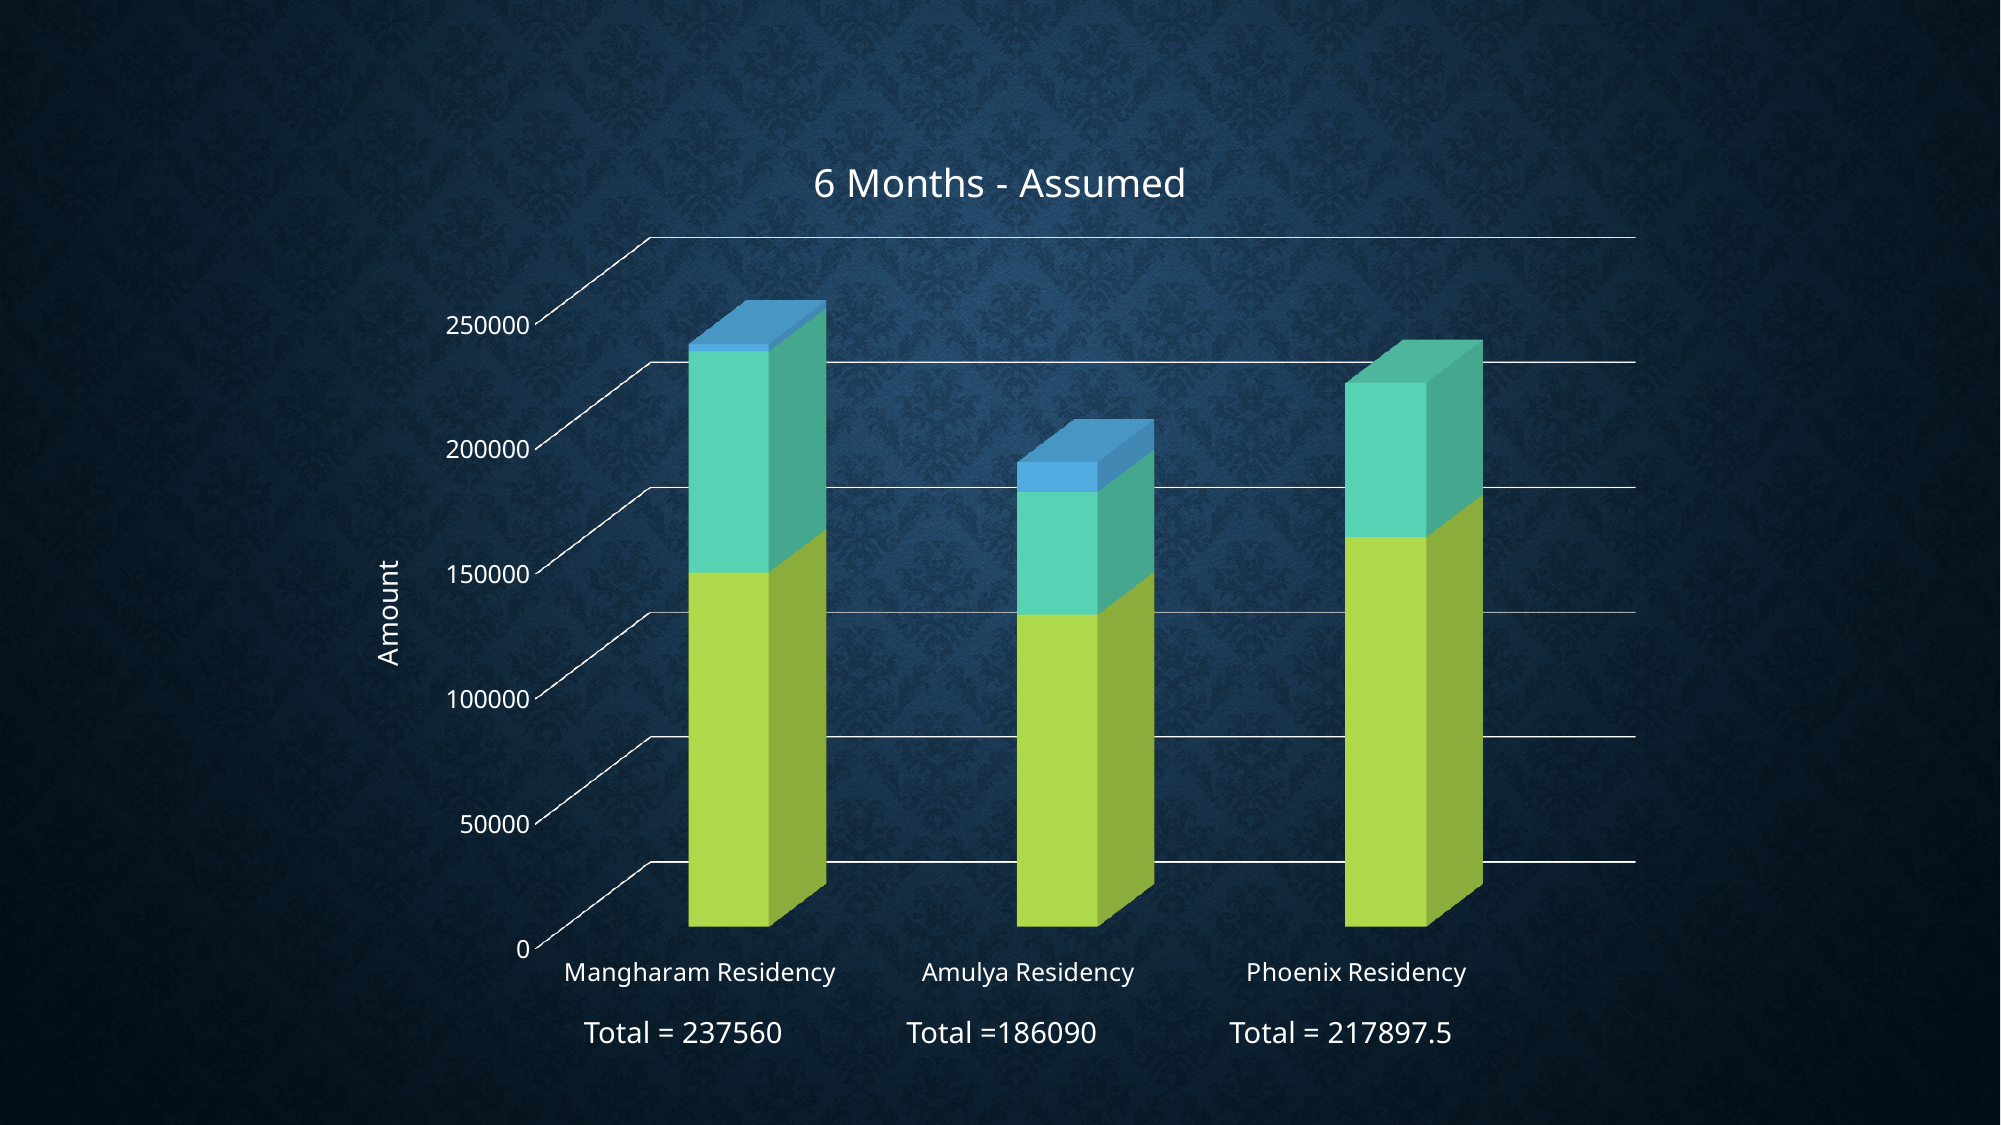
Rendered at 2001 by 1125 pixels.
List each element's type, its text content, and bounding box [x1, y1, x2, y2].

text_box Total = 217897.5 [1214, 1021, 1495, 1057]
text_box Total =186090 [891, 1021, 1113, 1057]
text_box Total = 237560 [569, 1021, 798, 1057]
chart [332, 117, 1668, 1008]
